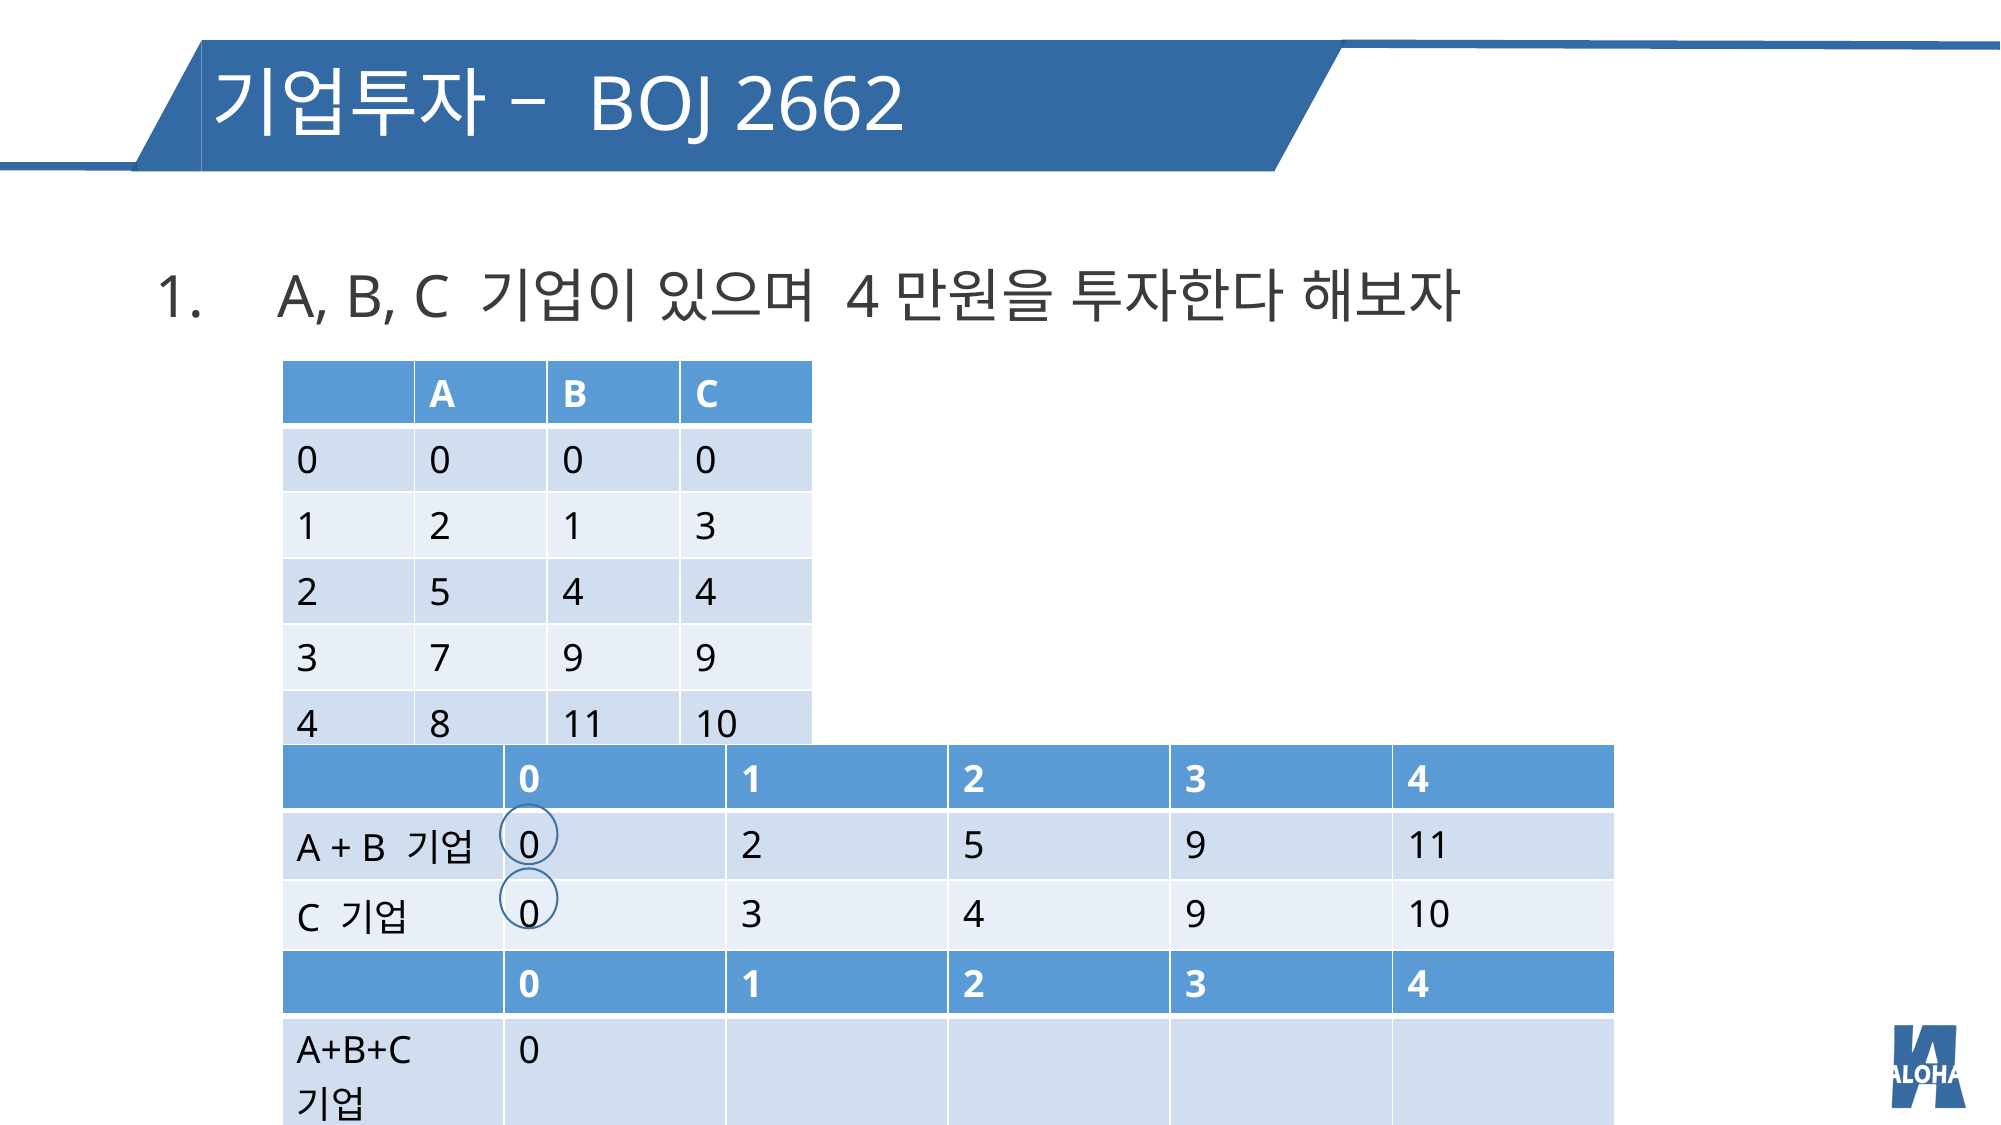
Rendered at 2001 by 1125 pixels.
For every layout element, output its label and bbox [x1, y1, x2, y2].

table_cell [727, 881, 947, 949]
table_header [727, 745, 947, 808]
list [196, 45, 1270, 168]
table_cell [283, 691, 414, 744]
table_header [505, 745, 725, 808]
table_header [727, 951, 947, 1013]
table_cell [949, 1019, 1169, 1125]
table_cell [548, 625, 679, 689]
table_header [548, 361, 679, 423]
list [140, 259, 1861, 1007]
table_header [949, 745, 1169, 808]
text_box [499, 867, 559, 930]
table_cell [949, 881, 1169, 949]
table_cell [283, 881, 503, 949]
table_cell [283, 429, 414, 491]
table_header [283, 745, 503, 808]
table_cell [1393, 813, 1614, 879]
table_cell [415, 493, 546, 557]
table_header [1393, 745, 1614, 808]
table_cell [681, 429, 812, 491]
table_cell [283, 625, 414, 689]
table_header [283, 951, 503, 1013]
table_cell [1393, 1019, 1614, 1125]
table_cell [505, 1019, 725, 1125]
table_header [505, 951, 725, 1013]
table_cell [415, 691, 546, 744]
table_cell [1171, 881, 1392, 949]
table_cell [681, 493, 812, 557]
table_cell [415, 625, 546, 689]
table_cell [548, 559, 679, 623]
table_header [1171, 951, 1392, 1013]
table_cell [681, 691, 812, 744]
table_cell [505, 881, 725, 949]
picture [1853, 1006, 2000, 1125]
table_header [1393, 951, 1614, 1013]
table_cell [1393, 881, 1614, 949]
table_header [1171, 745, 1392, 808]
table_cell [681, 625, 812, 689]
table_cell [283, 559, 414, 623]
table_cell [283, 813, 503, 879]
table_header [949, 951, 1169, 1013]
table_cell [548, 493, 679, 557]
table_cell [283, 493, 414, 557]
text_box [499, 803, 559, 866]
table_header [415, 361, 546, 423]
table_cell [681, 559, 812, 623]
table_header [681, 361, 812, 423]
table_header [283, 361, 414, 423]
table_cell [548, 691, 679, 744]
table_cell [727, 813, 947, 879]
table_cell [415, 559, 546, 623]
table_cell [283, 1019, 503, 1125]
table_cell [505, 813, 725, 879]
table_cell [415, 429, 546, 491]
table_cell [1171, 1019, 1392, 1125]
table_cell [548, 429, 679, 491]
table_cell [949, 813, 1169, 879]
table_cell [727, 1019, 947, 1125]
table_cell [1171, 813, 1392, 879]
